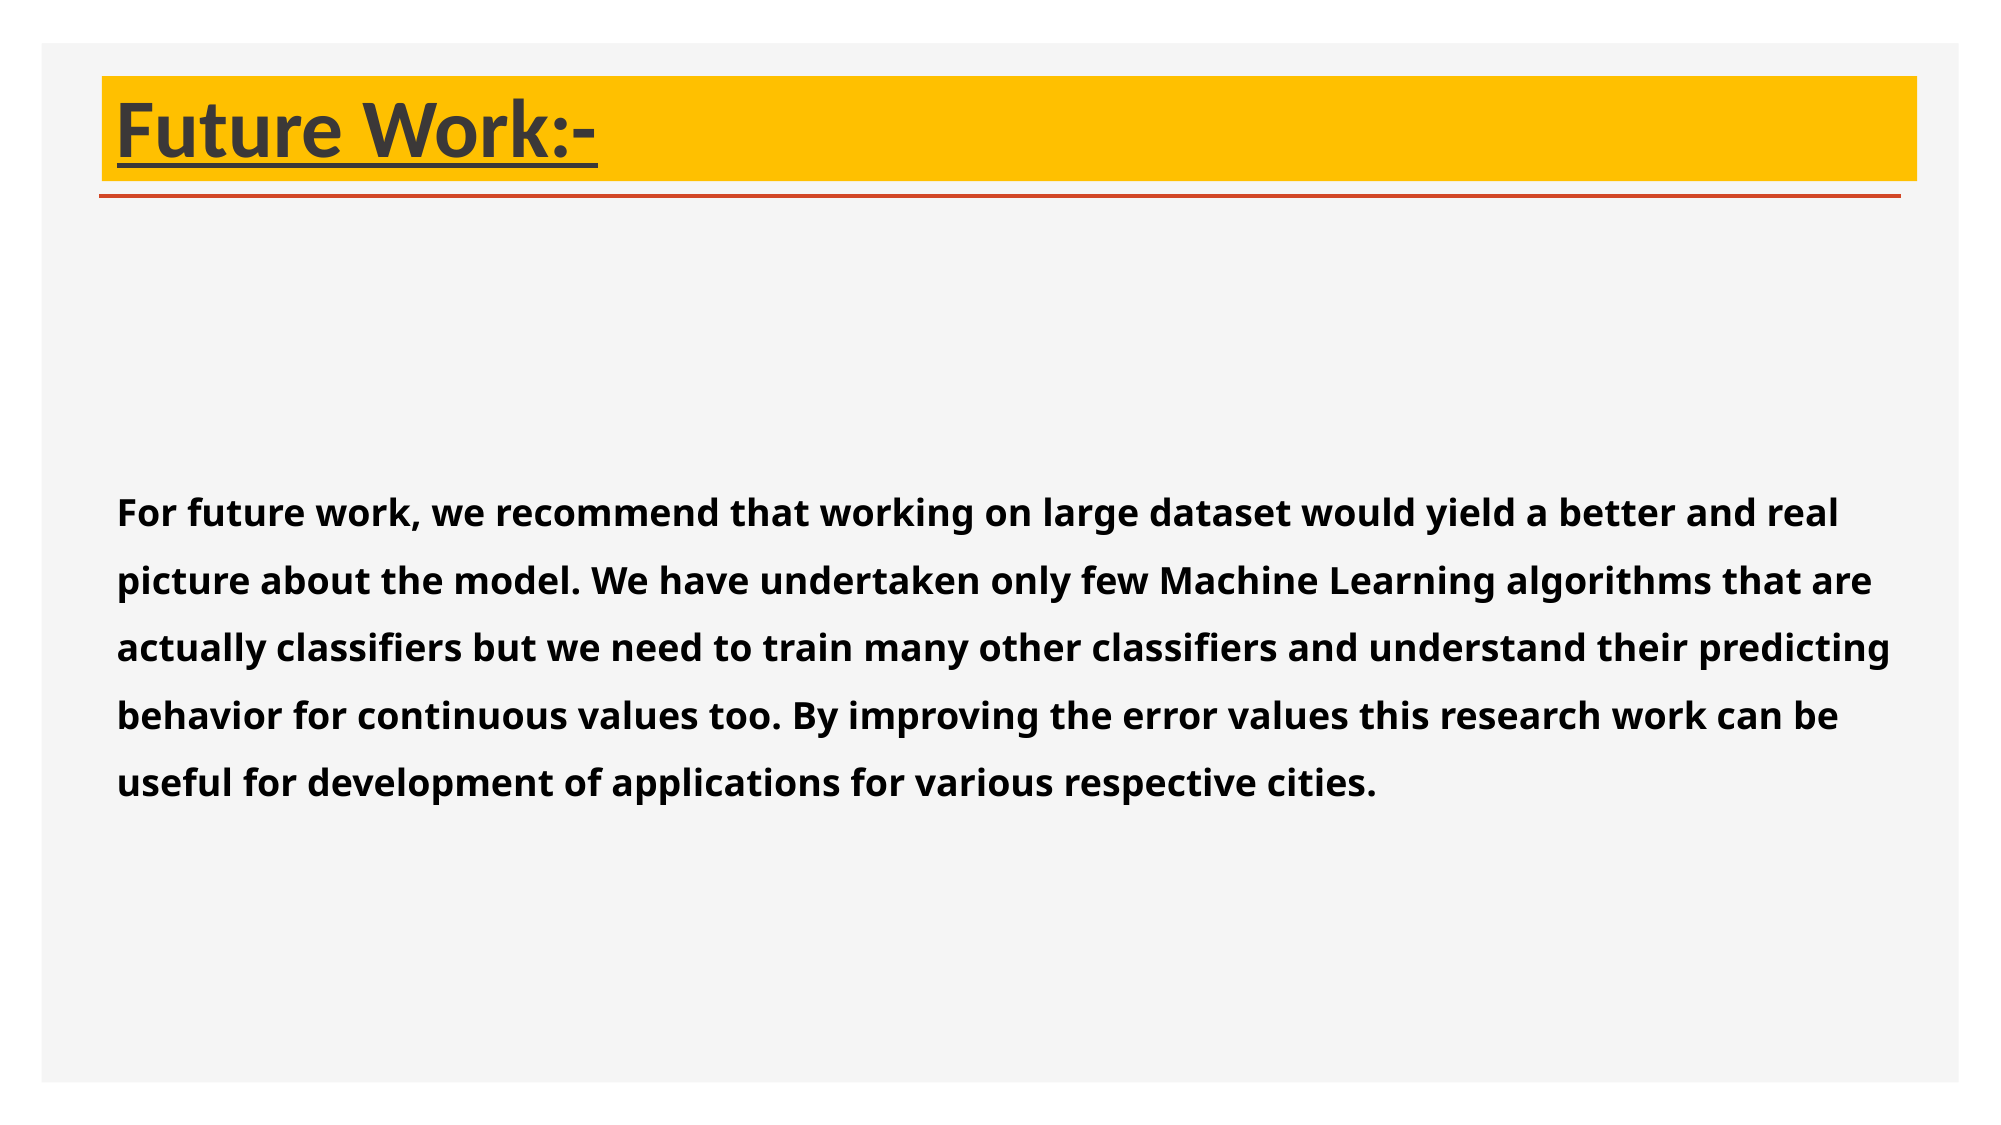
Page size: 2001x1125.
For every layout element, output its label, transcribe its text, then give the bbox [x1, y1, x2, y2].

title Future Work:- [101, 76, 1918, 182]
text_box For future work, we recommend that working on large dataset would yield a better and real picture about the model. We have undertaken only few Machine Learning algorithms that are actually classifiers but we need to train many other classifiers and understand their predicting behavior for continuous values too. By improving the error values this research work can be useful for development of applications for various respective cities. [101, 459, 1938, 812]
